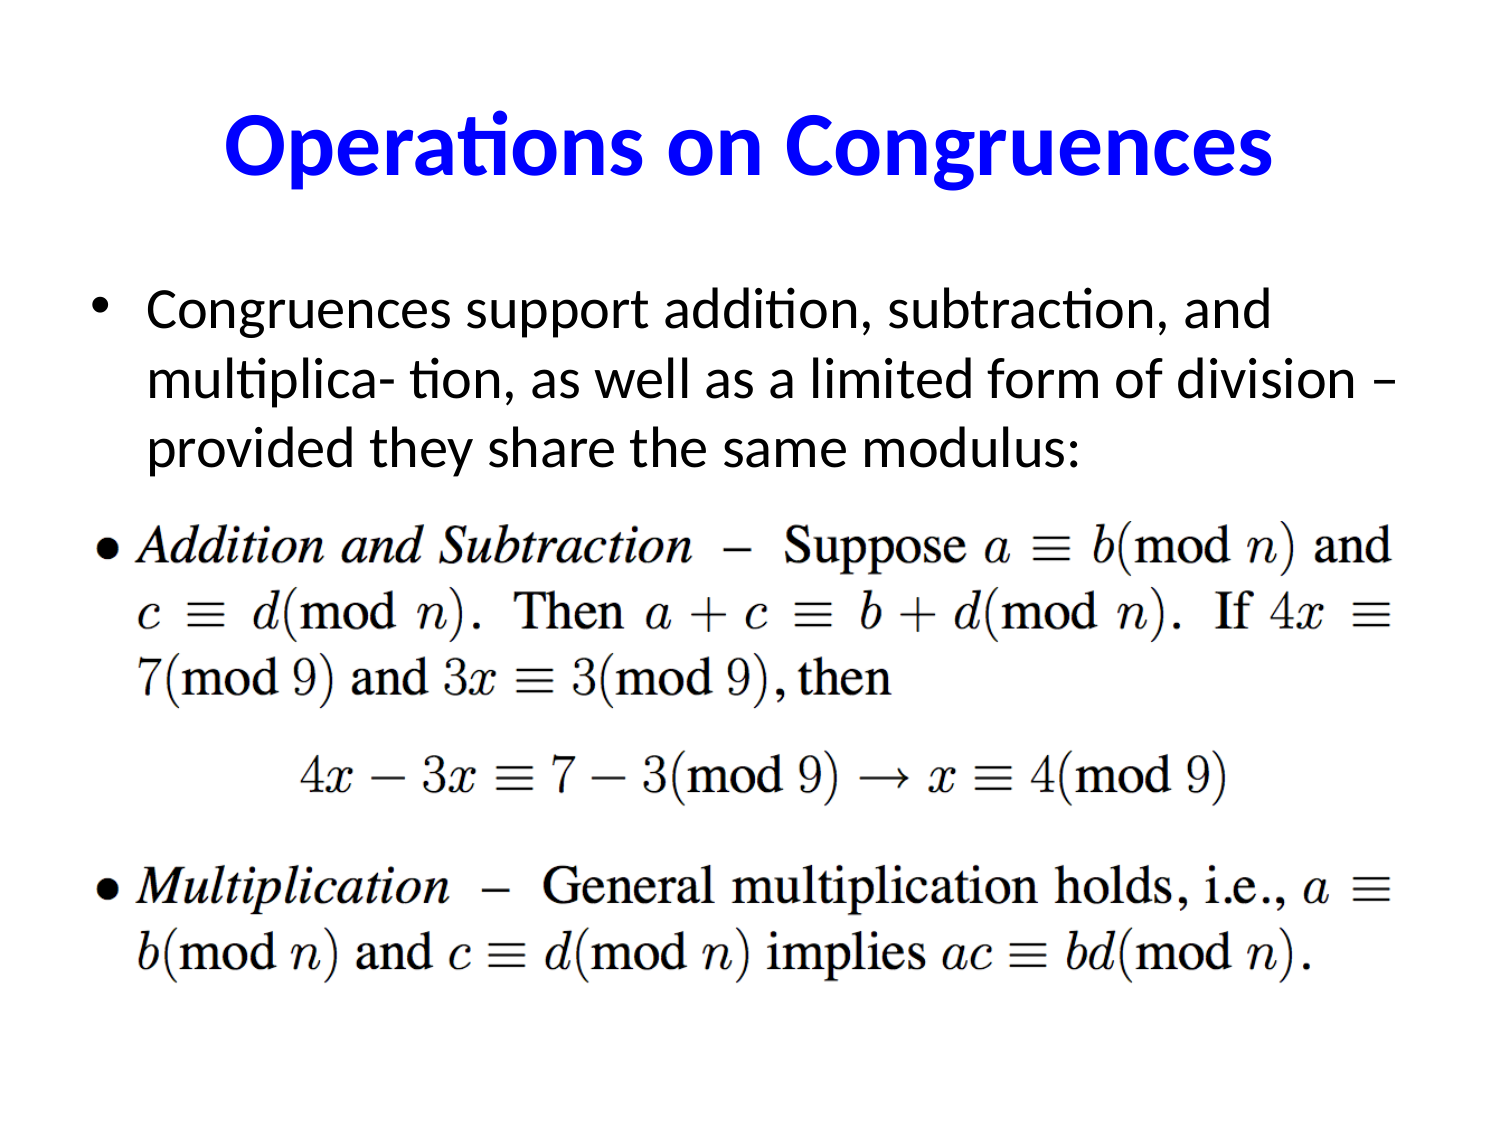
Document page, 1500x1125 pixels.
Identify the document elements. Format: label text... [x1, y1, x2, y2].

list Congruences support addition, subtraction, and multiplica- tion, as well as a limited form of division – provided they share the same modulus: [75, 262, 1425, 1005]
title Operations on Congruences [75, 45, 1425, 233]
picture [74, 521, 1415, 1006]
